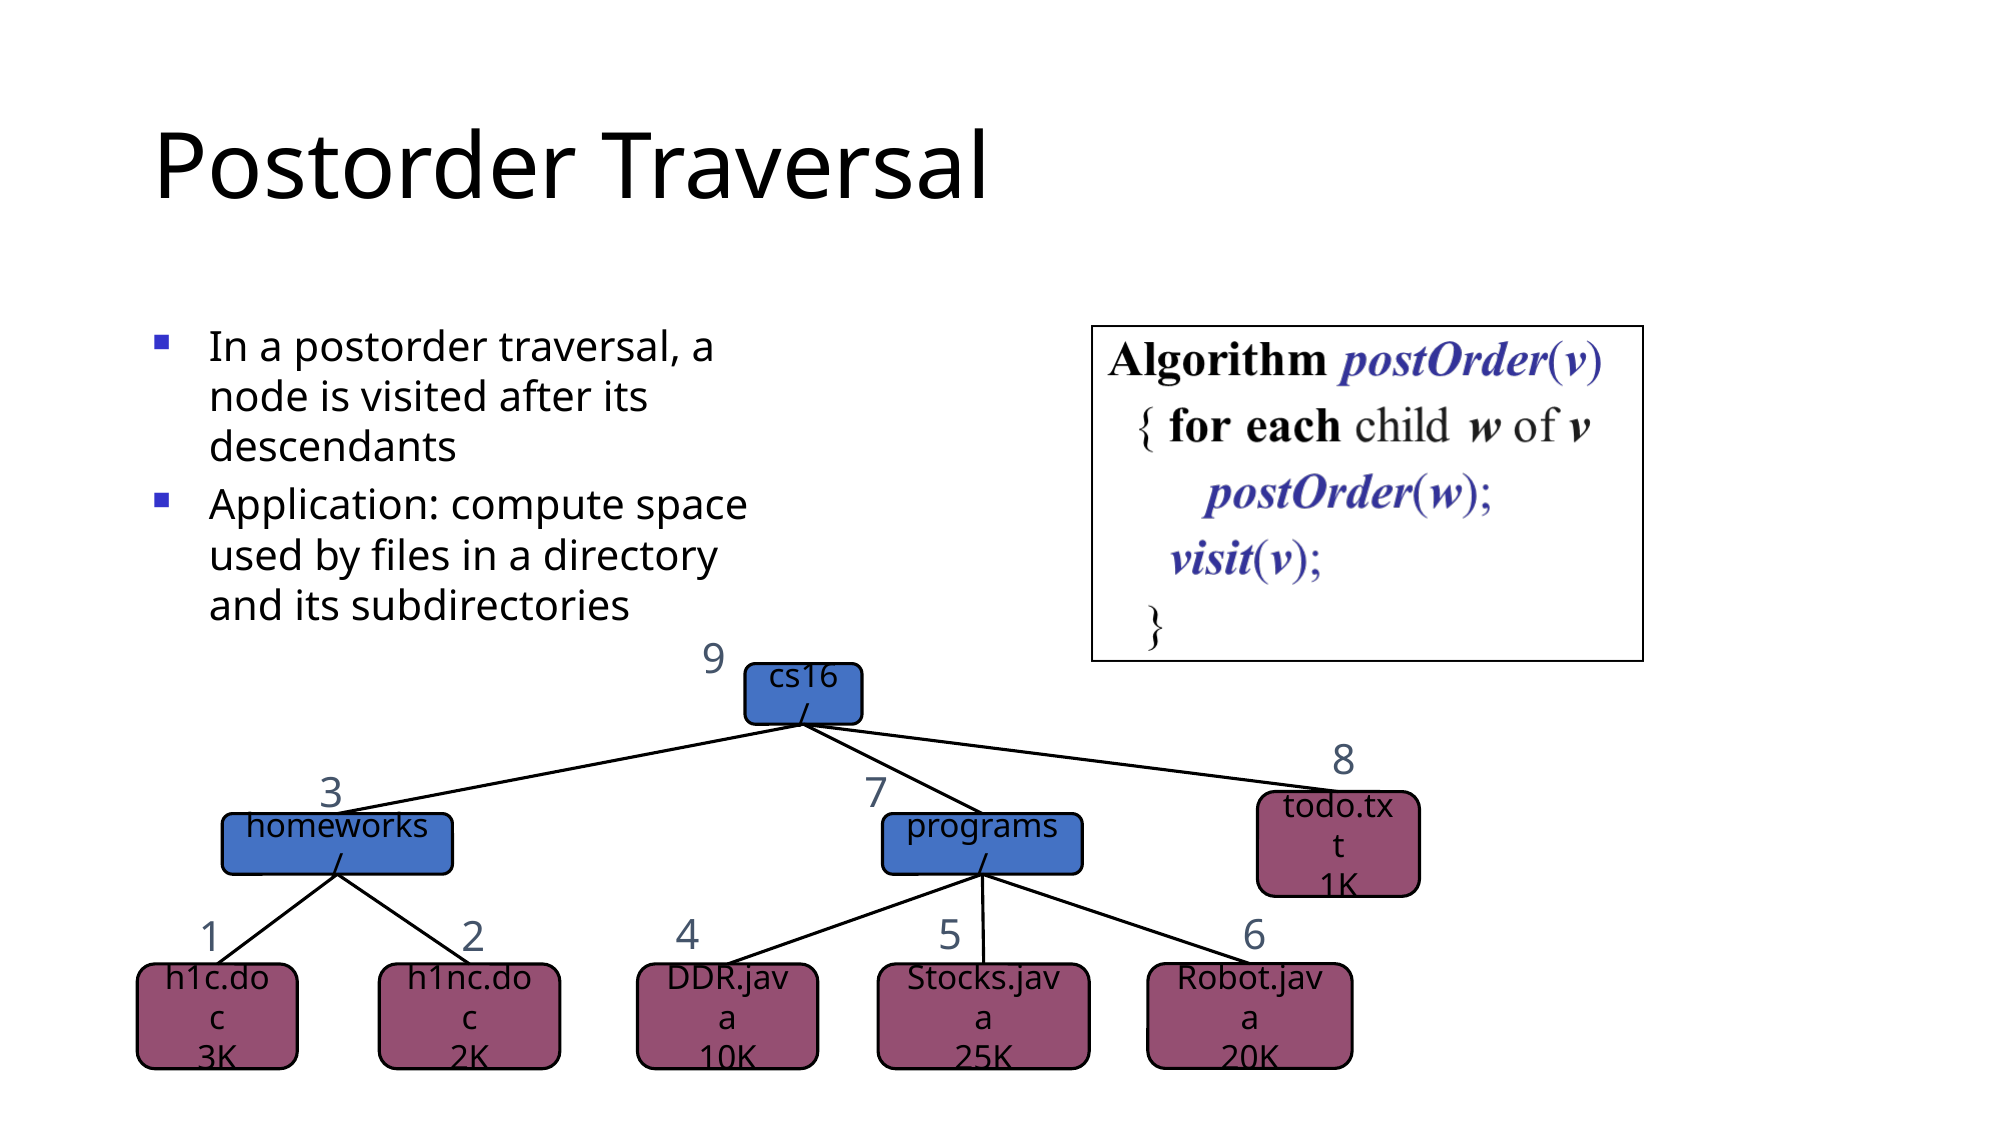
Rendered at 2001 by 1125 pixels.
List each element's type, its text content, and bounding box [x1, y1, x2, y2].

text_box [982, 876, 1250, 961]
text_box homeworks/ [222, 813, 453, 875]
text_box 2 [446, 902, 501, 967]
text_box h1nc.doc 2K [379, 963, 560, 1069]
text_box 3 [304, 758, 359, 824]
text_box In a postorder traversal, a node is visited after its descendants Application: compute space used by files in a directory and its subdirectories [137, 312, 800, 663]
text_box Robot.java 20K [1147, 963, 1353, 1069]
text_box 4 [660, 900, 715, 965]
text_box 6 [1227, 900, 1282, 965]
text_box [727, 876, 983, 962]
text_box 1 [184, 902, 238, 967]
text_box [338, 876, 470, 962]
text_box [803, 727, 1339, 789]
text_box Stocks.java 25K [878, 963, 1090, 1069]
title Postorder Traversal [137, 59, 1863, 278]
text_box 7 [849, 811, 904, 824]
text_box todo.txt 1K [1257, 791, 1420, 897]
text_box programs/ [882, 813, 1083, 875]
text_box DDR.java 10K [637, 963, 818, 1069]
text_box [803, 789, 983, 811]
text_box cs16/ [744, 663, 863, 725]
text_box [337, 726, 803, 811]
text_box 8 [1317, 725, 1371, 790]
text_box h1c.doc 3K [137, 963, 298, 1069]
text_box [217, 876, 338, 962]
text_box 9 [687, 624, 741, 690]
picture [1077, 312, 1645, 682]
